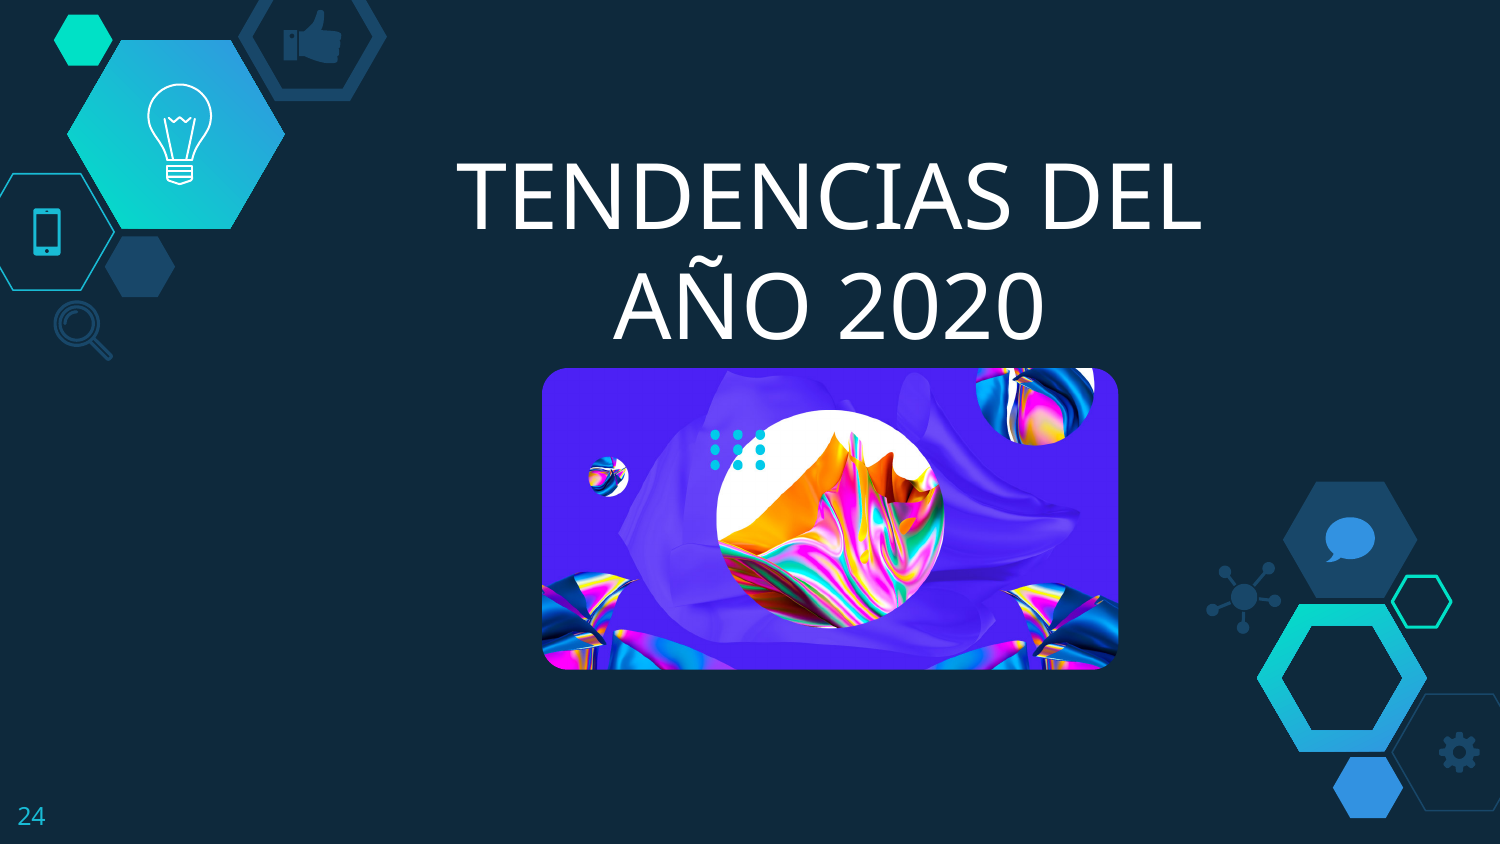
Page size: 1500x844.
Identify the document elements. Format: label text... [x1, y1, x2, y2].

picture [541, 367, 1119, 670]
slide_number 24 [2, 785, 93, 844]
text_box TENDENCIAS DEL AÑO 2020 [394, 130, 1267, 366]
